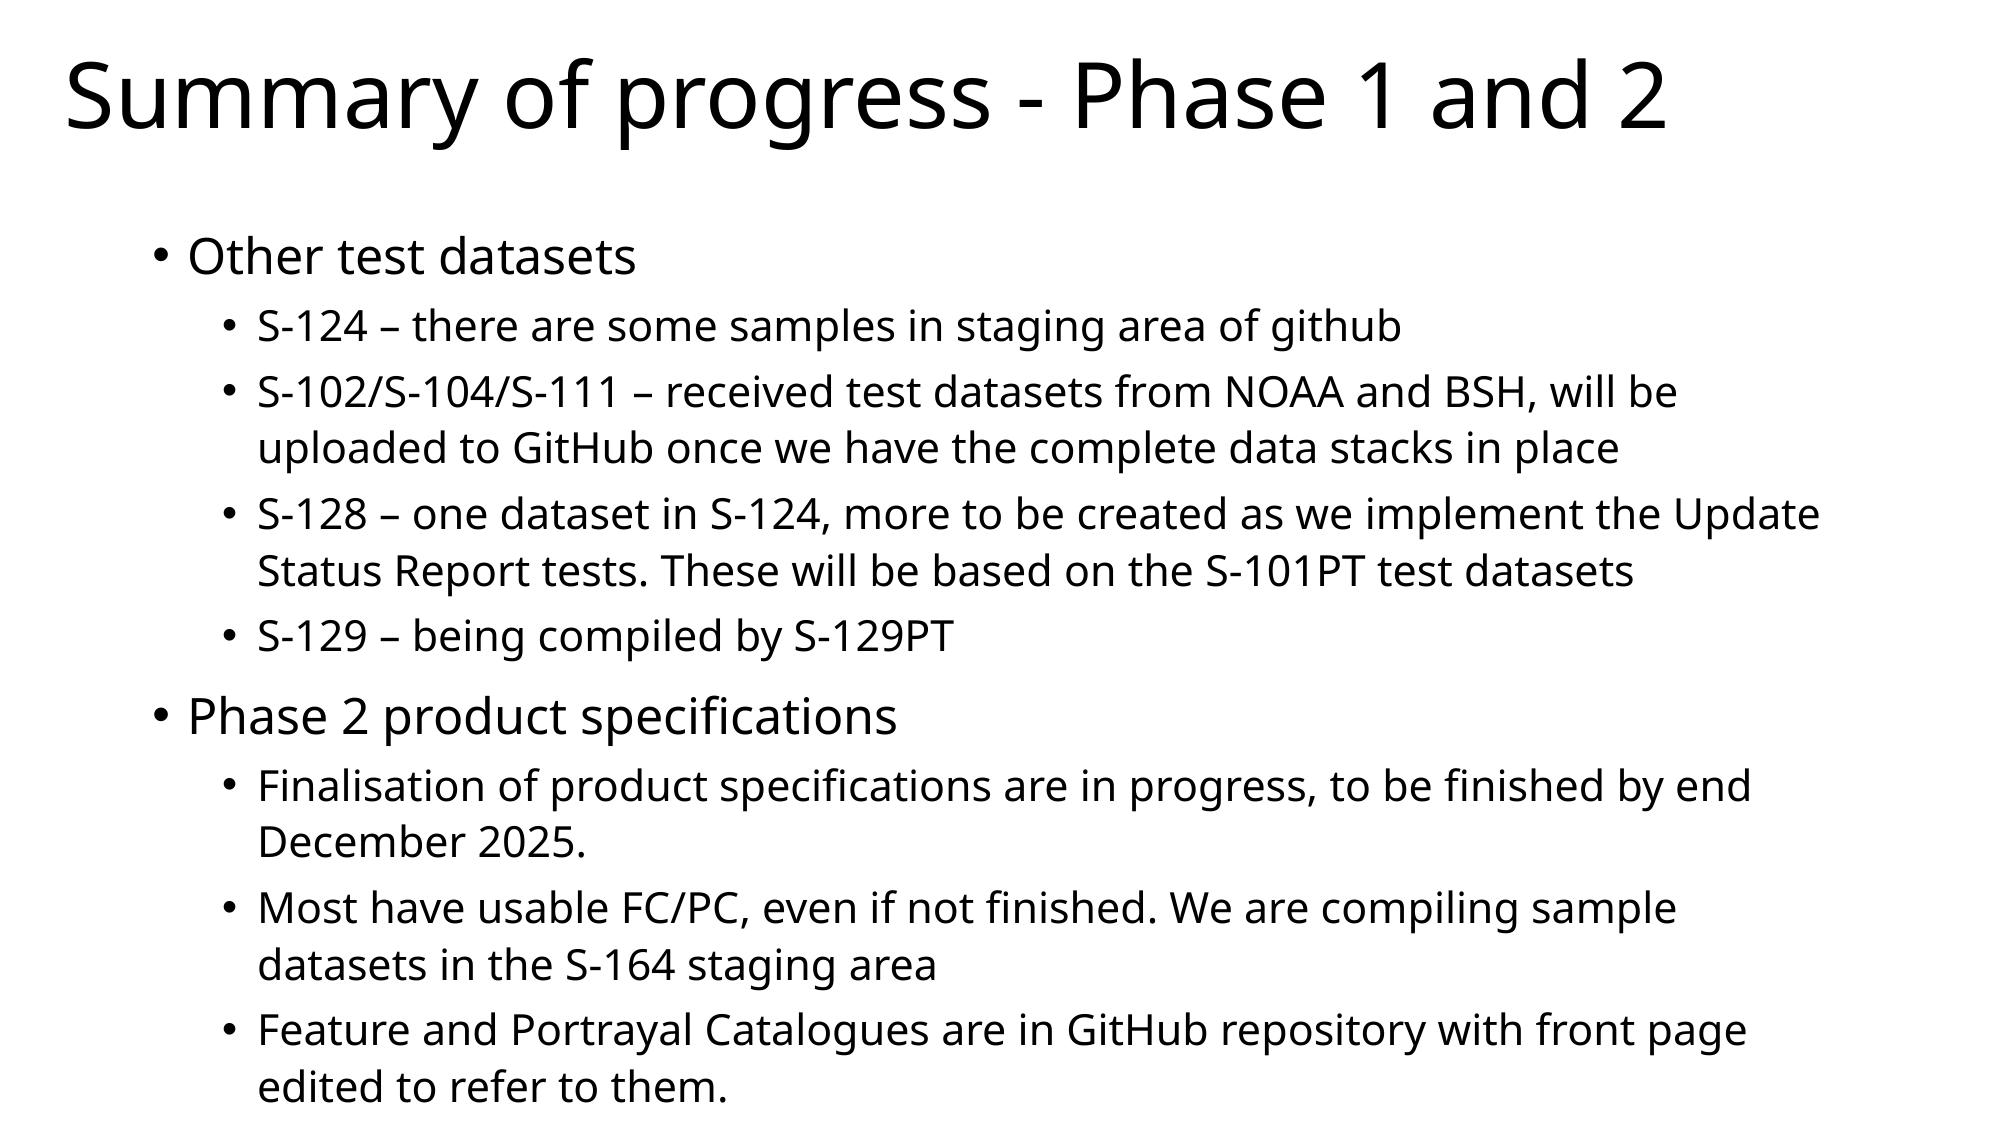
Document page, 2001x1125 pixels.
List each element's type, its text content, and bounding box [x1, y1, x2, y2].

list Other test datasets S-124 – there are some samples in staging area of github S-102/S-104/S-111 – received test datasets from NOAA and BSH, will be uploaded to GitHub once we have the complete data stacks in place S-128 – one dataset in S-124, more to be created as we implement the Update Status Report tests. These will be based on the S-101PT test datasets S-129 – being compiled by S-129PT Phase 2 product specifications Finalisation of product specifications are in progress, to be finished by end December 2025. Most have usable FC/PC, even if not finished. We are compiling sample datasets in the S-164 staging area Feature and Portrayal Catalogues are in GitHub repository with front page edited to refer to them. [137, 211, 1863, 1125]
title Summary of progress - Phase 1 and 2 [49, 38, 1775, 159]
